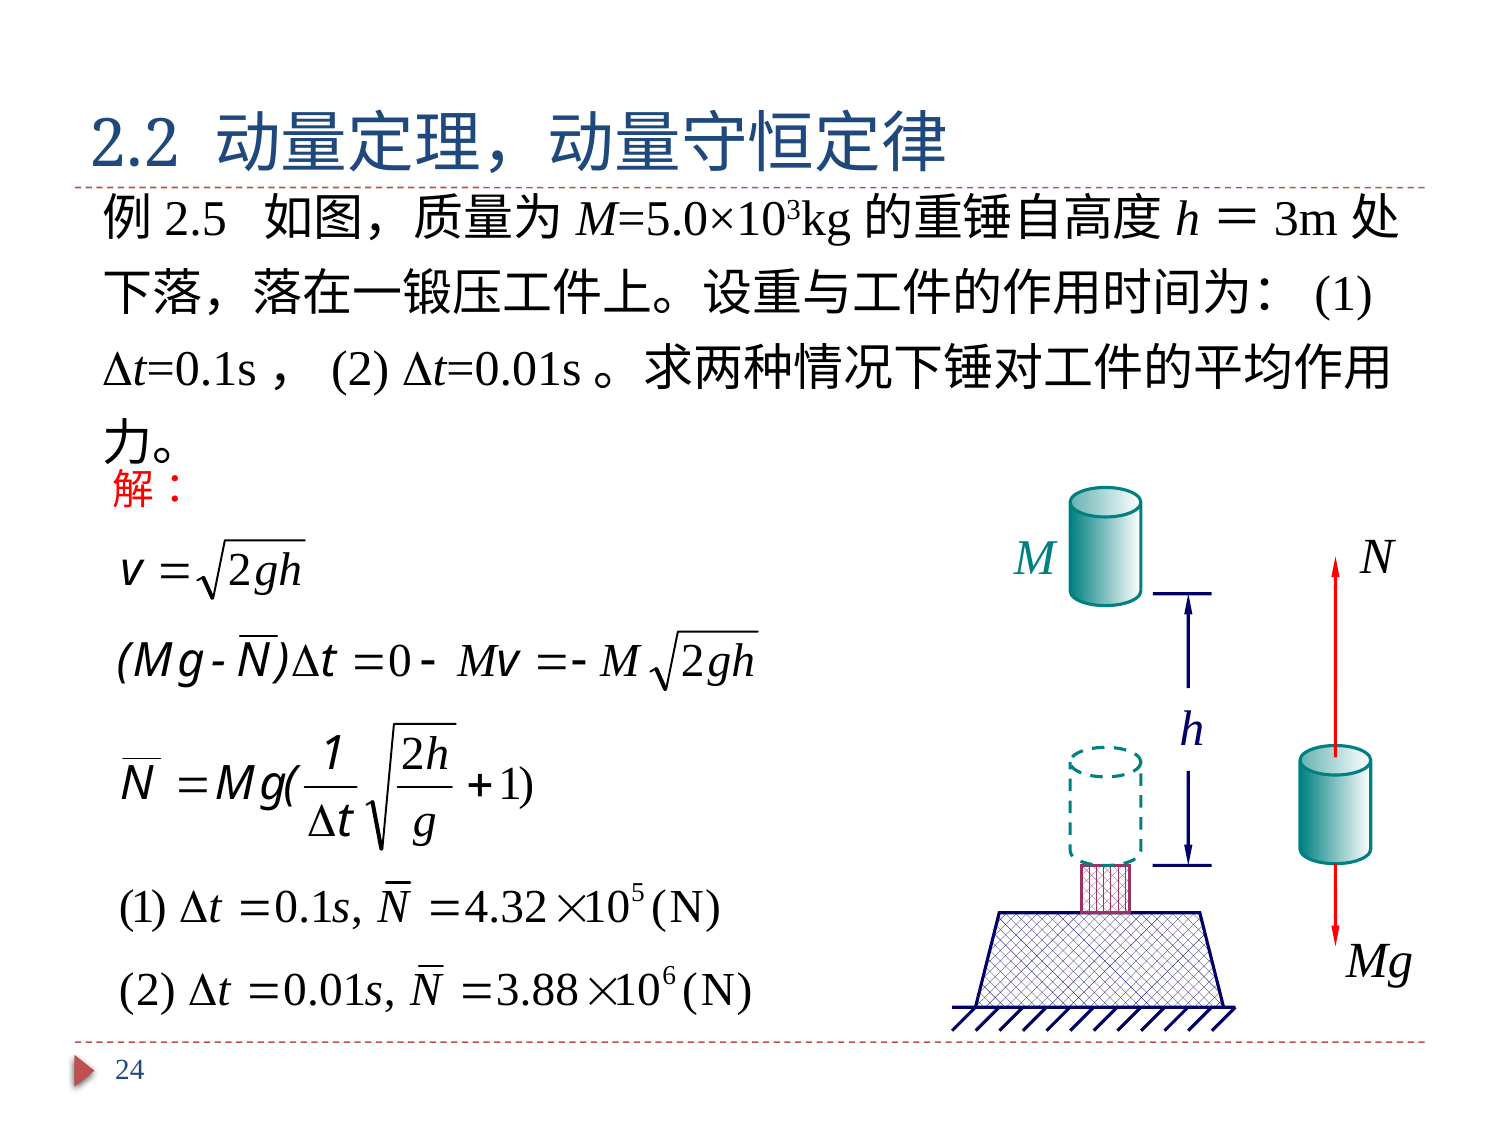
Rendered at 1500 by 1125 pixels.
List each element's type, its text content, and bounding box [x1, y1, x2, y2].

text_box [1299, 517, 1427, 999]
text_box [951, 487, 1260, 1031]
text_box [112, 462, 882, 1049]
slide_number 24 [100, 1042, 426, 1103]
title 2.2 动量定理，动量守恒定律 [75, 37, 1425, 188]
text_box 例2.5 如图，质量为M=5.0×103kg的重锤自高度h＝3m处下落，落在一锻压工件上。设重与工件的作用时间为：(1) t=0.1s，(2) t=0.01s。求两种情况下锤对工件的平均作用力。 [87, 162, 1435, 478]
